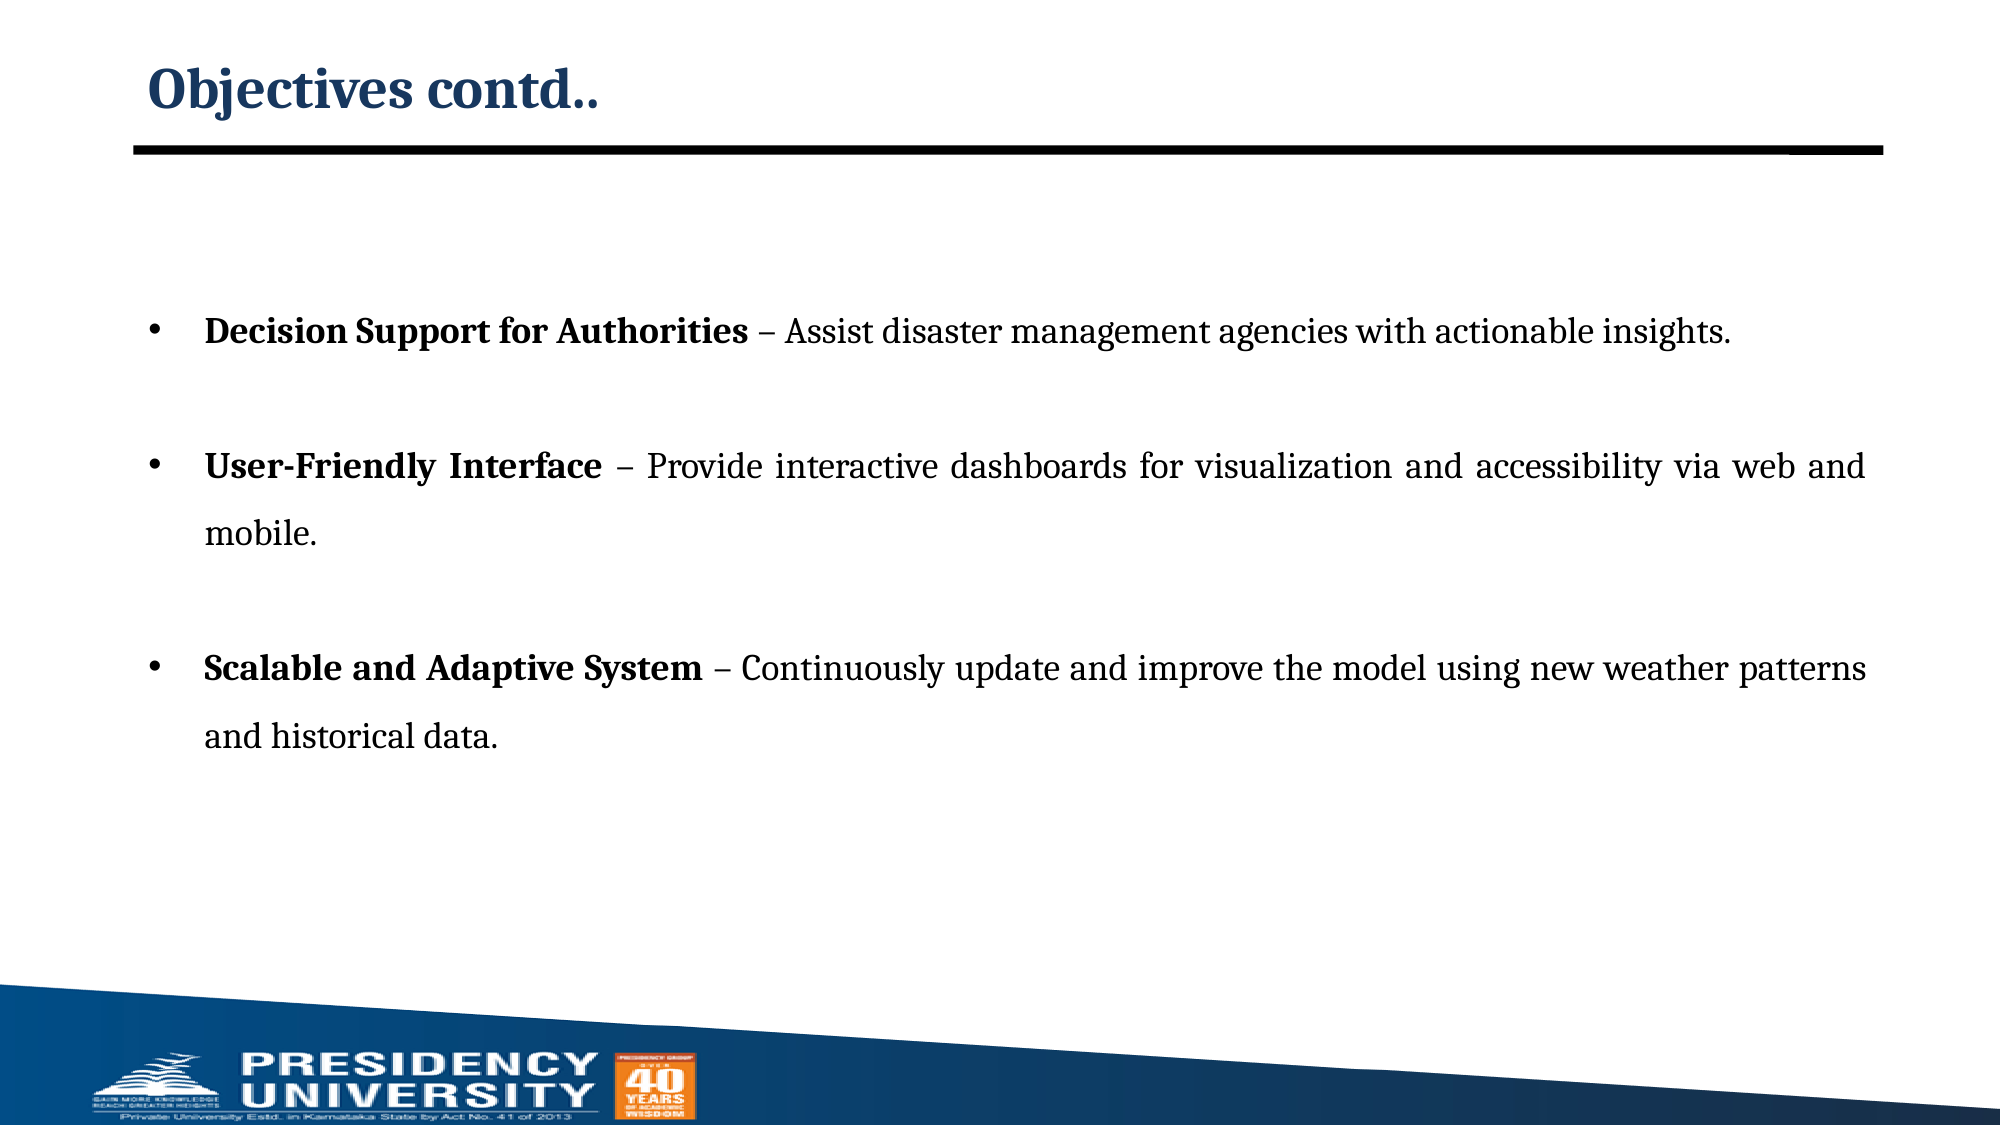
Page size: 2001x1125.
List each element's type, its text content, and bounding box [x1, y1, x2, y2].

list Decision Support for Authorities – Assist disaster management agencies with actionable insights. User-Friendly Interface – Provide interactive dashboards for visualization and accessibility via web and mobile. Scalable and Adaptive System – Continuously update and improve the model using new weather patterns and historical data. [133, 193, 1884, 846]
picture [0, 982, 2000, 1125]
title Objectives contd.. [133, 45, 1884, 125]
